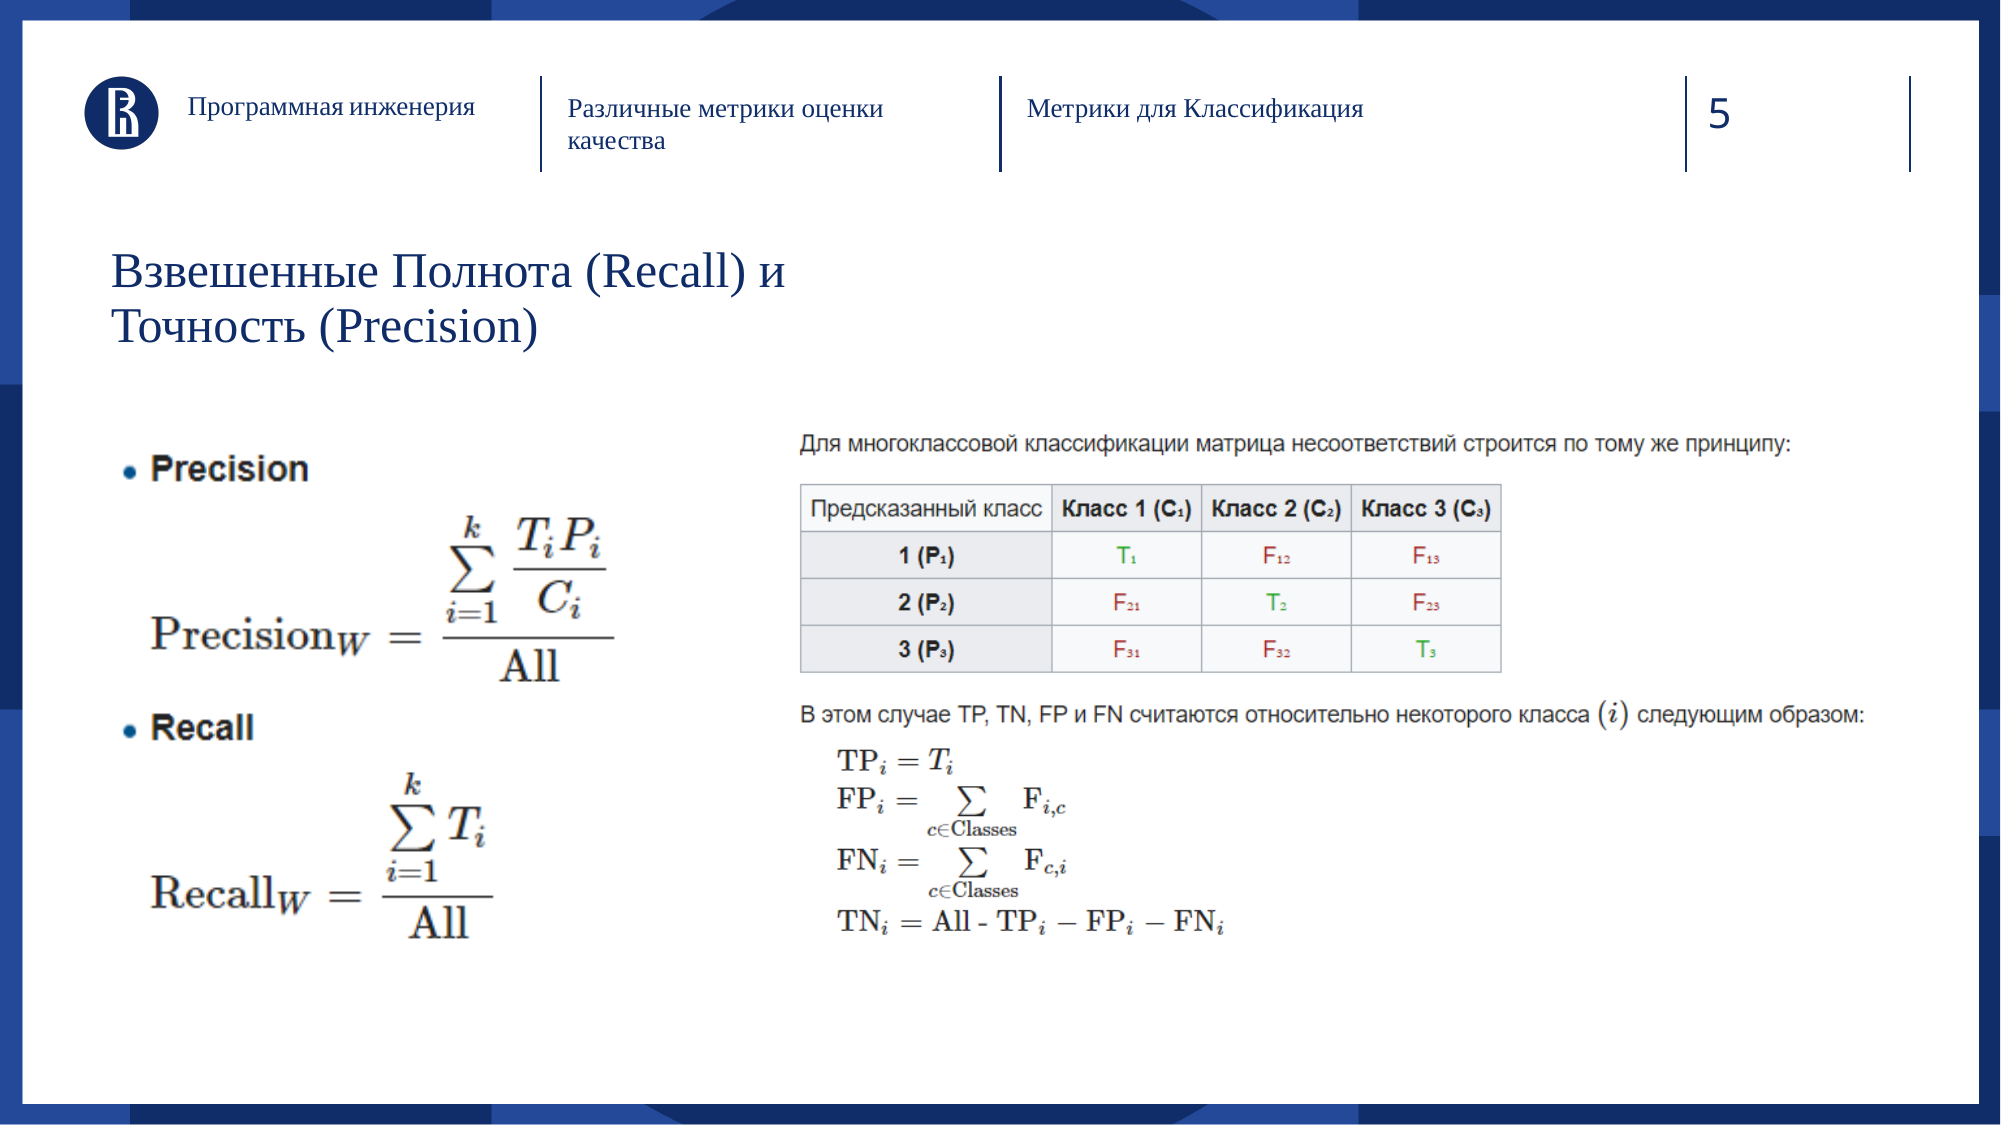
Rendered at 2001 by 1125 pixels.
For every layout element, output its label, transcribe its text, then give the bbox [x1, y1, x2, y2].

list Программная инженерия [187, 88, 500, 157]
list Метрики для Классификация [1026, 90, 1367, 157]
text_box Взвешенные Полнота (Recall) и Точность (Precision) [96, 237, 1000, 365]
picture [0, 0, 2001, 1125]
list Различные метрики оценки качества [567, 90, 907, 157]
